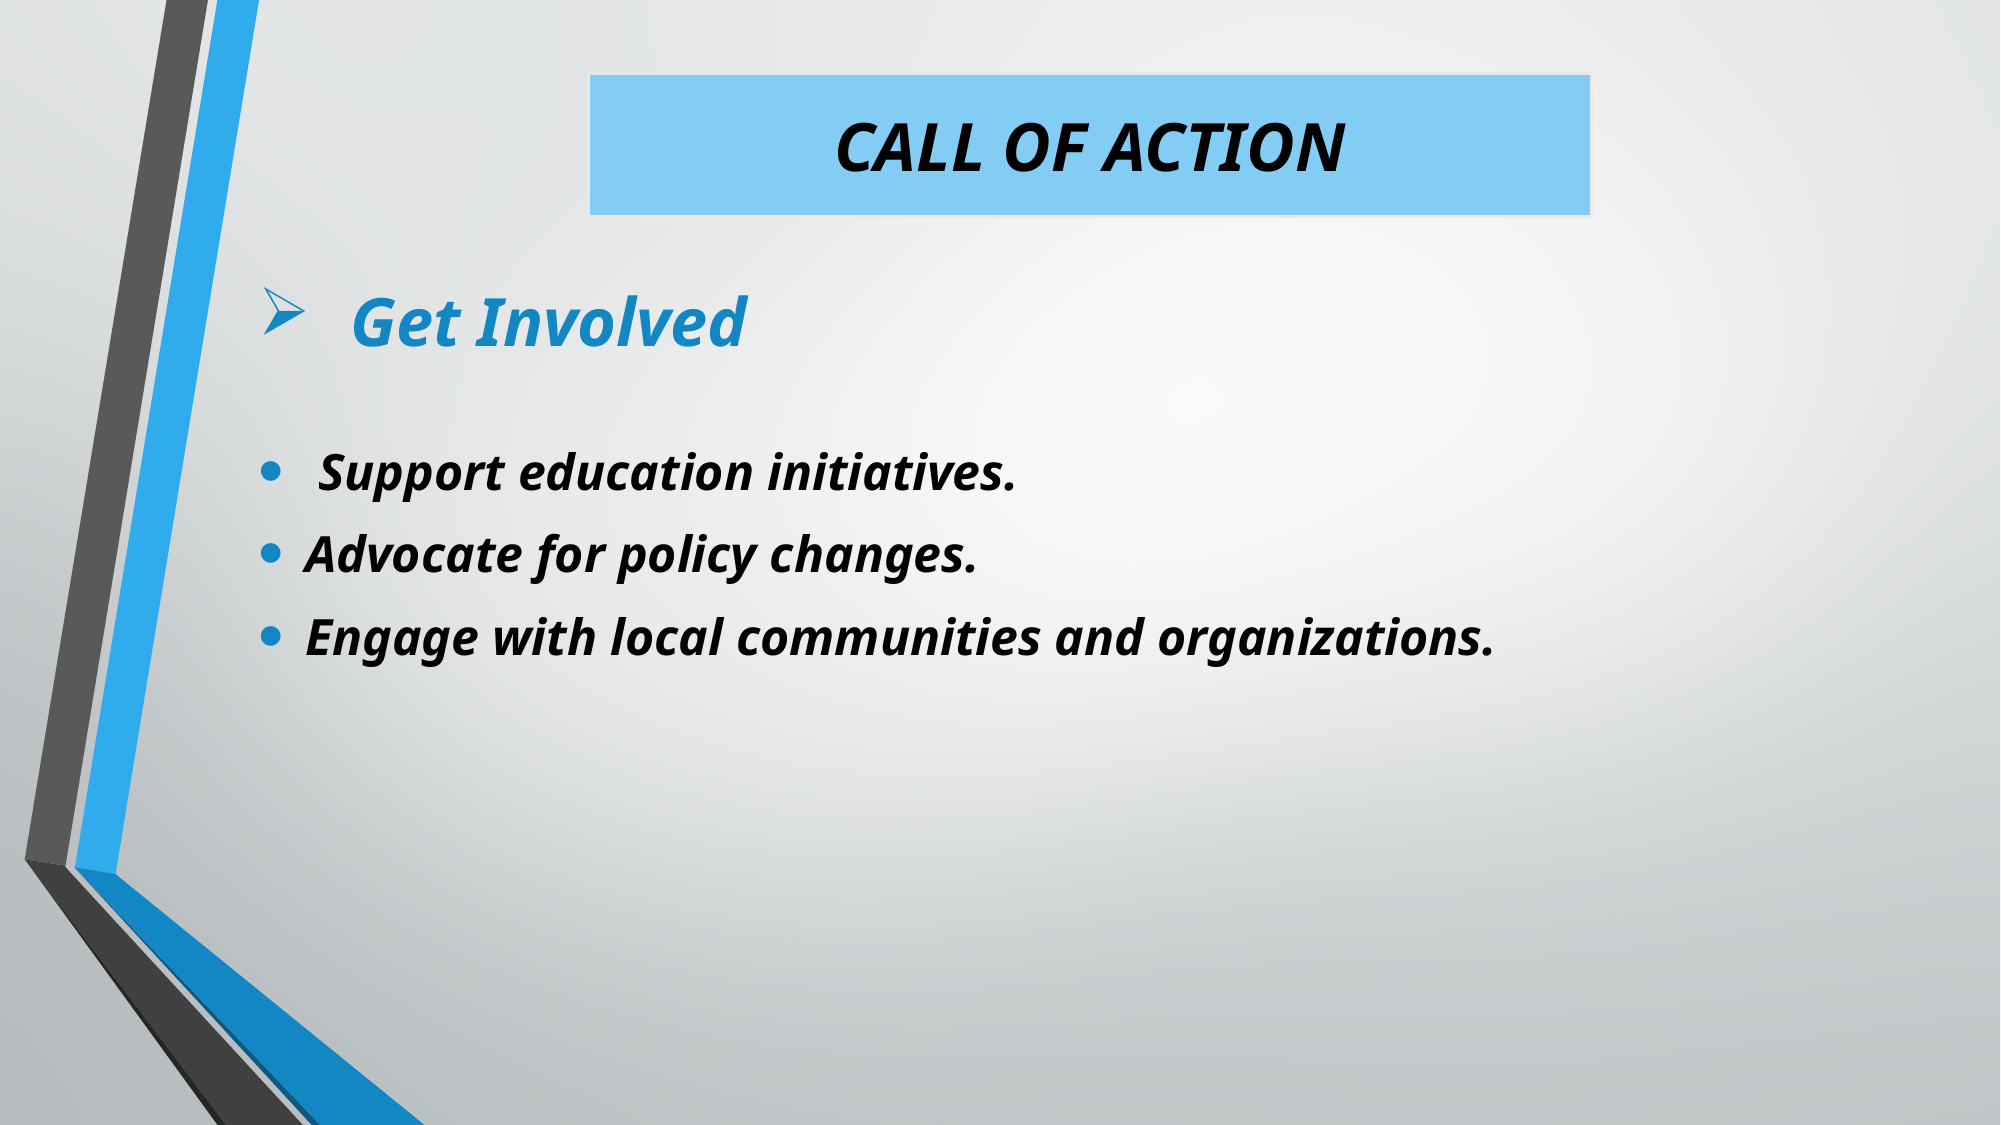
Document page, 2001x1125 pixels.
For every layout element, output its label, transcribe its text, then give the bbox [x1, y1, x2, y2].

text_box CALL OF ACTION [587, 72, 1593, 218]
text_box Get Involved [243, 272, 1887, 400]
text_box Support education initiatives. Advocate for policy changes. Engage with local communities and organizations. [243, 432, 1912, 829]
